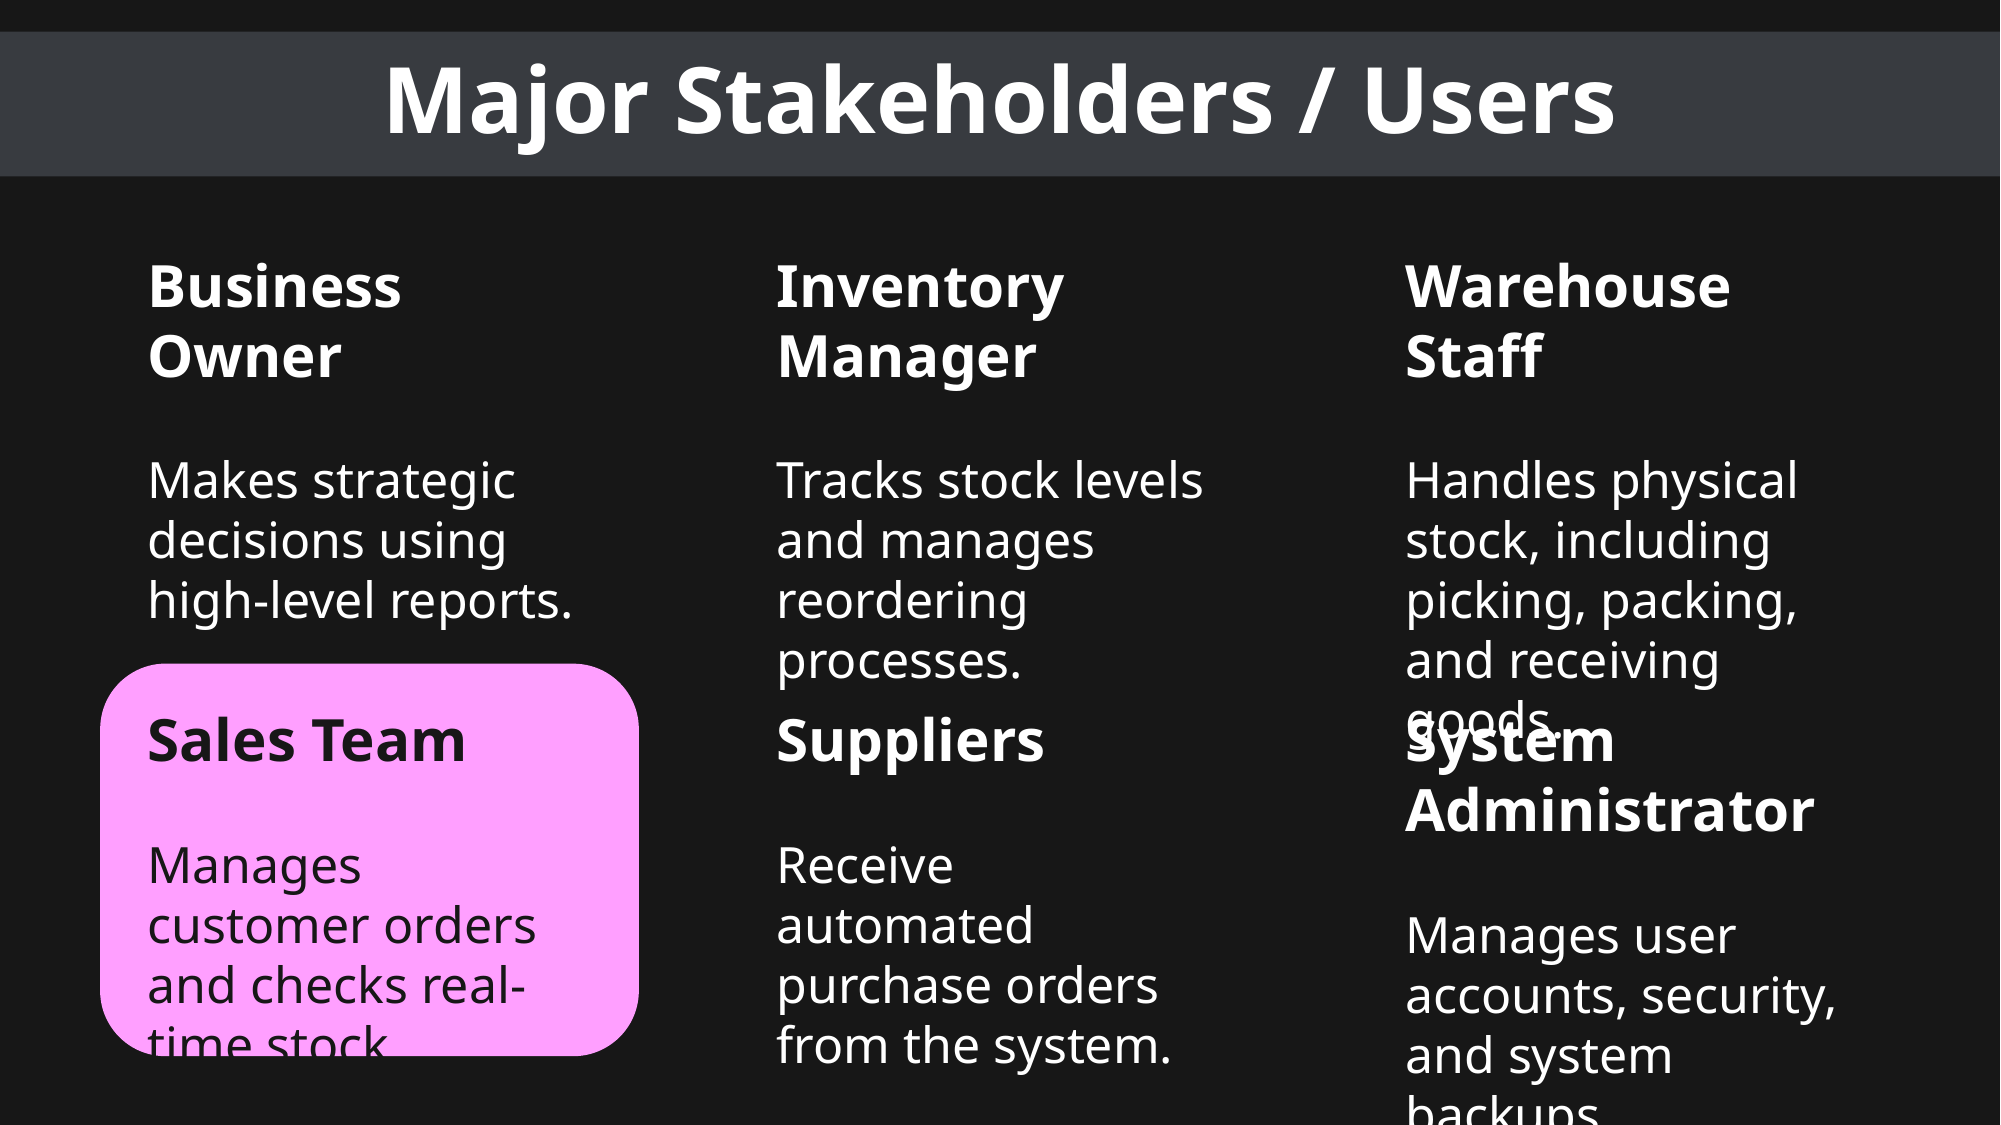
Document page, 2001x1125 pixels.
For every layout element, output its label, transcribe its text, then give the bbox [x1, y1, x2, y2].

text_box Inventory Manager Tracks stock levels and manages reordering processes. [761, 241, 1236, 695]
text_box System Administrator Manages user accounts, security, and system backups. [1390, 695, 1865, 1125]
title Major Stakeholders / Users [0, 31, 2000, 177]
text_box Sales Team Manages customer orders and checks real-time stock availability. [132, 695, 607, 1125]
text_box Warehouse Staff Handles physical stock, including picking, packing, and receiving goods. [1390, 241, 1865, 695]
text_box Business Owner Makes strategic decisions using high-level reports. [132, 241, 607, 637]
text_box [98, 662, 641, 1049]
text_box Suppliers Receive automated purchase orders from the system. [761, 695, 1236, 1081]
